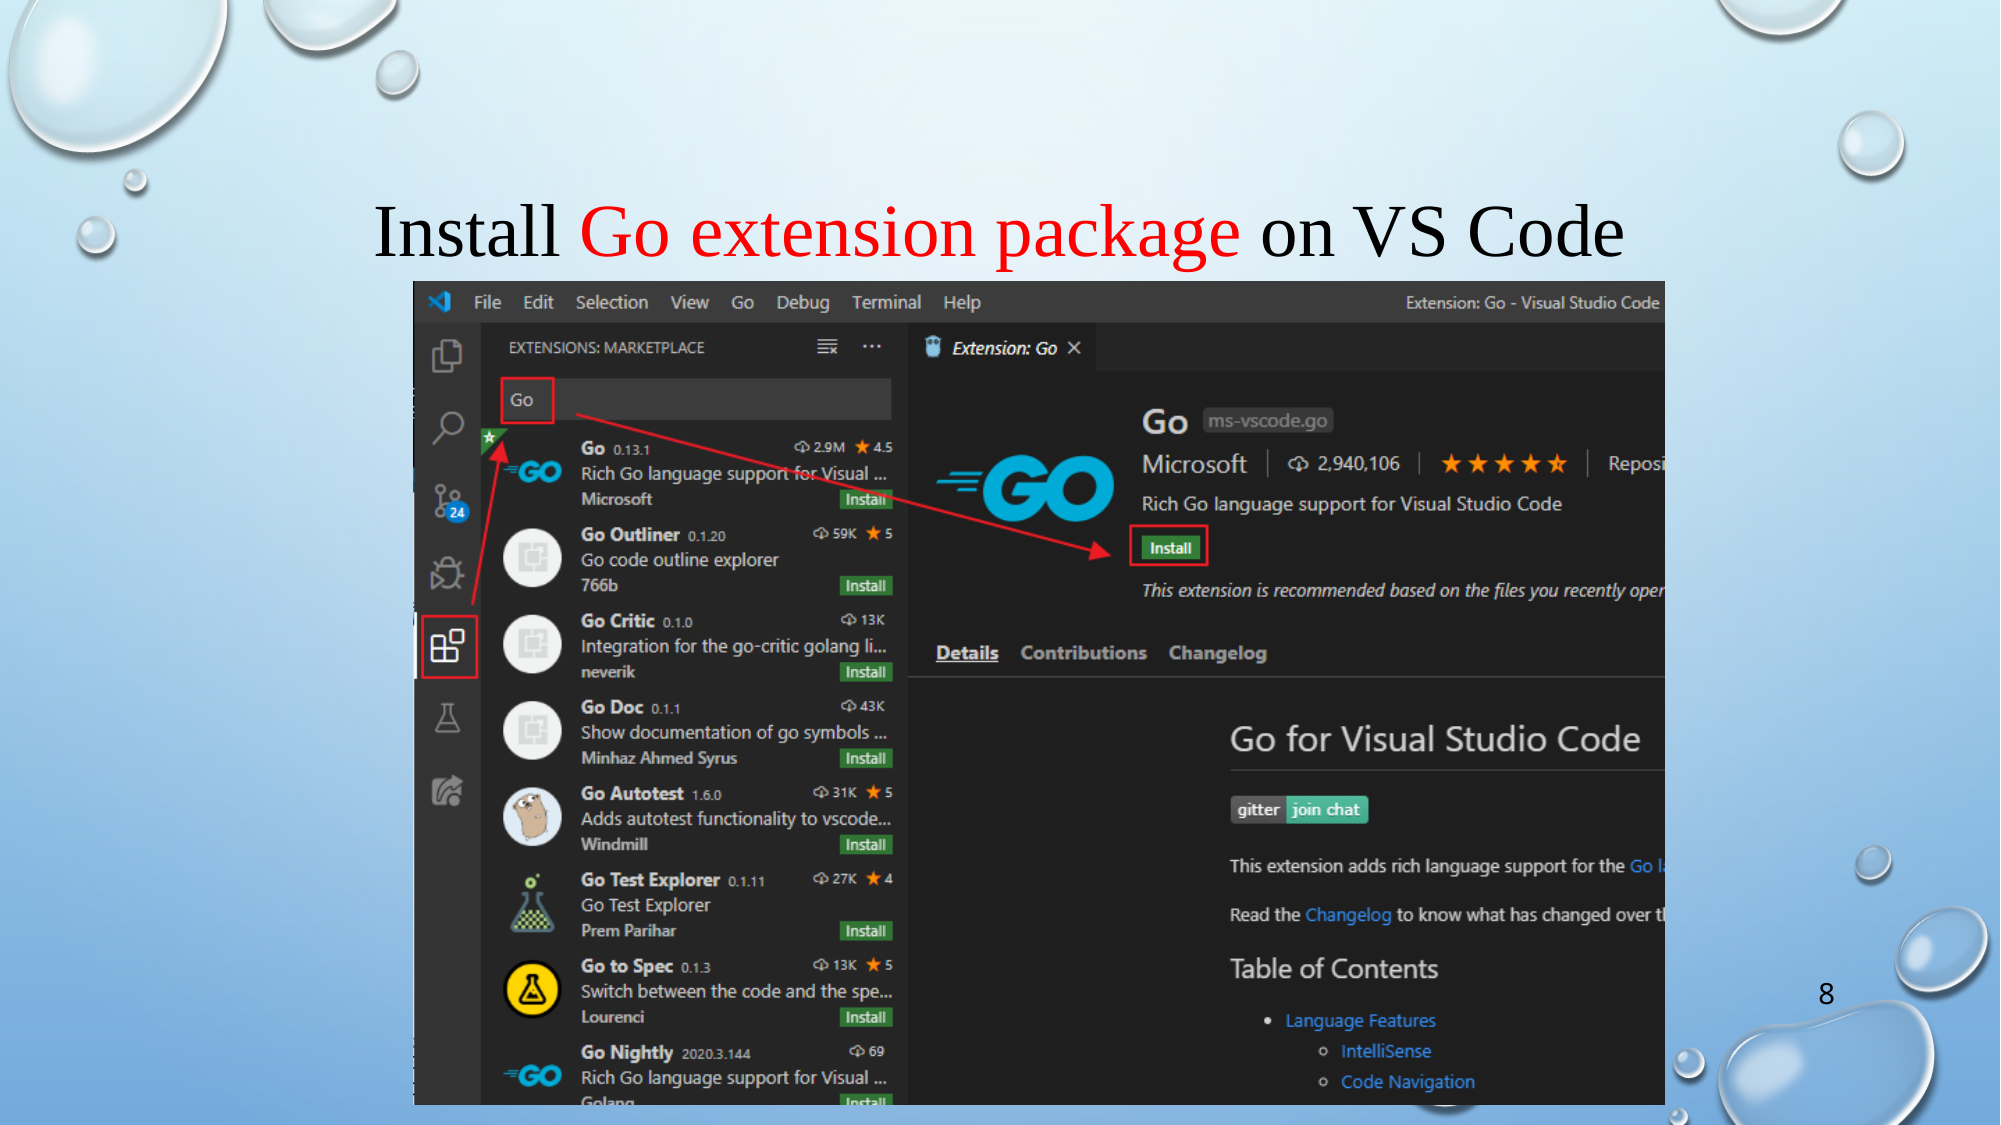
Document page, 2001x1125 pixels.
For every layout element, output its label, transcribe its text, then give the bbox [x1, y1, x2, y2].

slide_number 7 [1724, 965, 1851, 1025]
title Install Go extension package on VS Code [149, 101, 1851, 364]
picture [0, 0, 2000, 1125]
